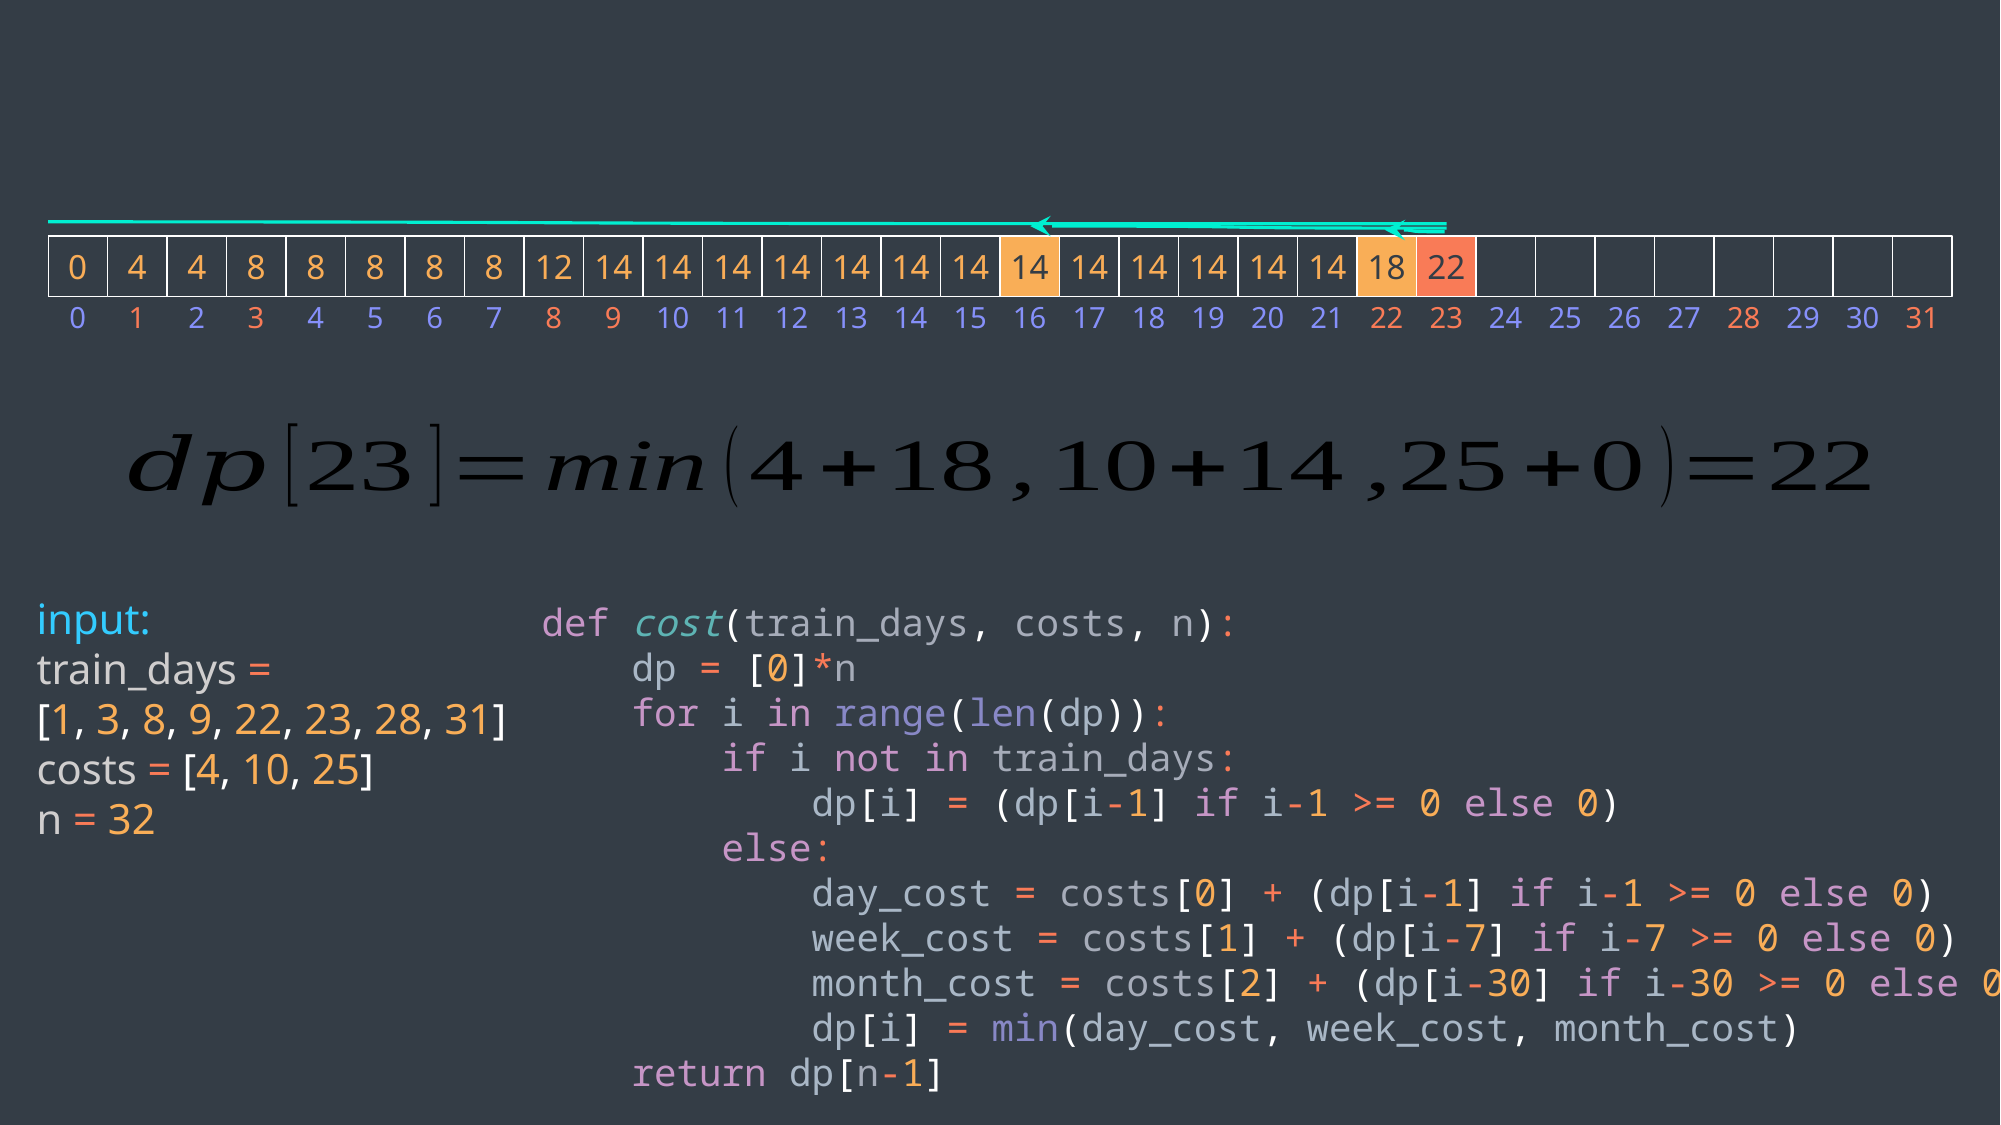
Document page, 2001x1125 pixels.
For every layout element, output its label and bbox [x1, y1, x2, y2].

text_box [21, 585, 524, 850]
text_box [0, 0, 2000, 1116]
